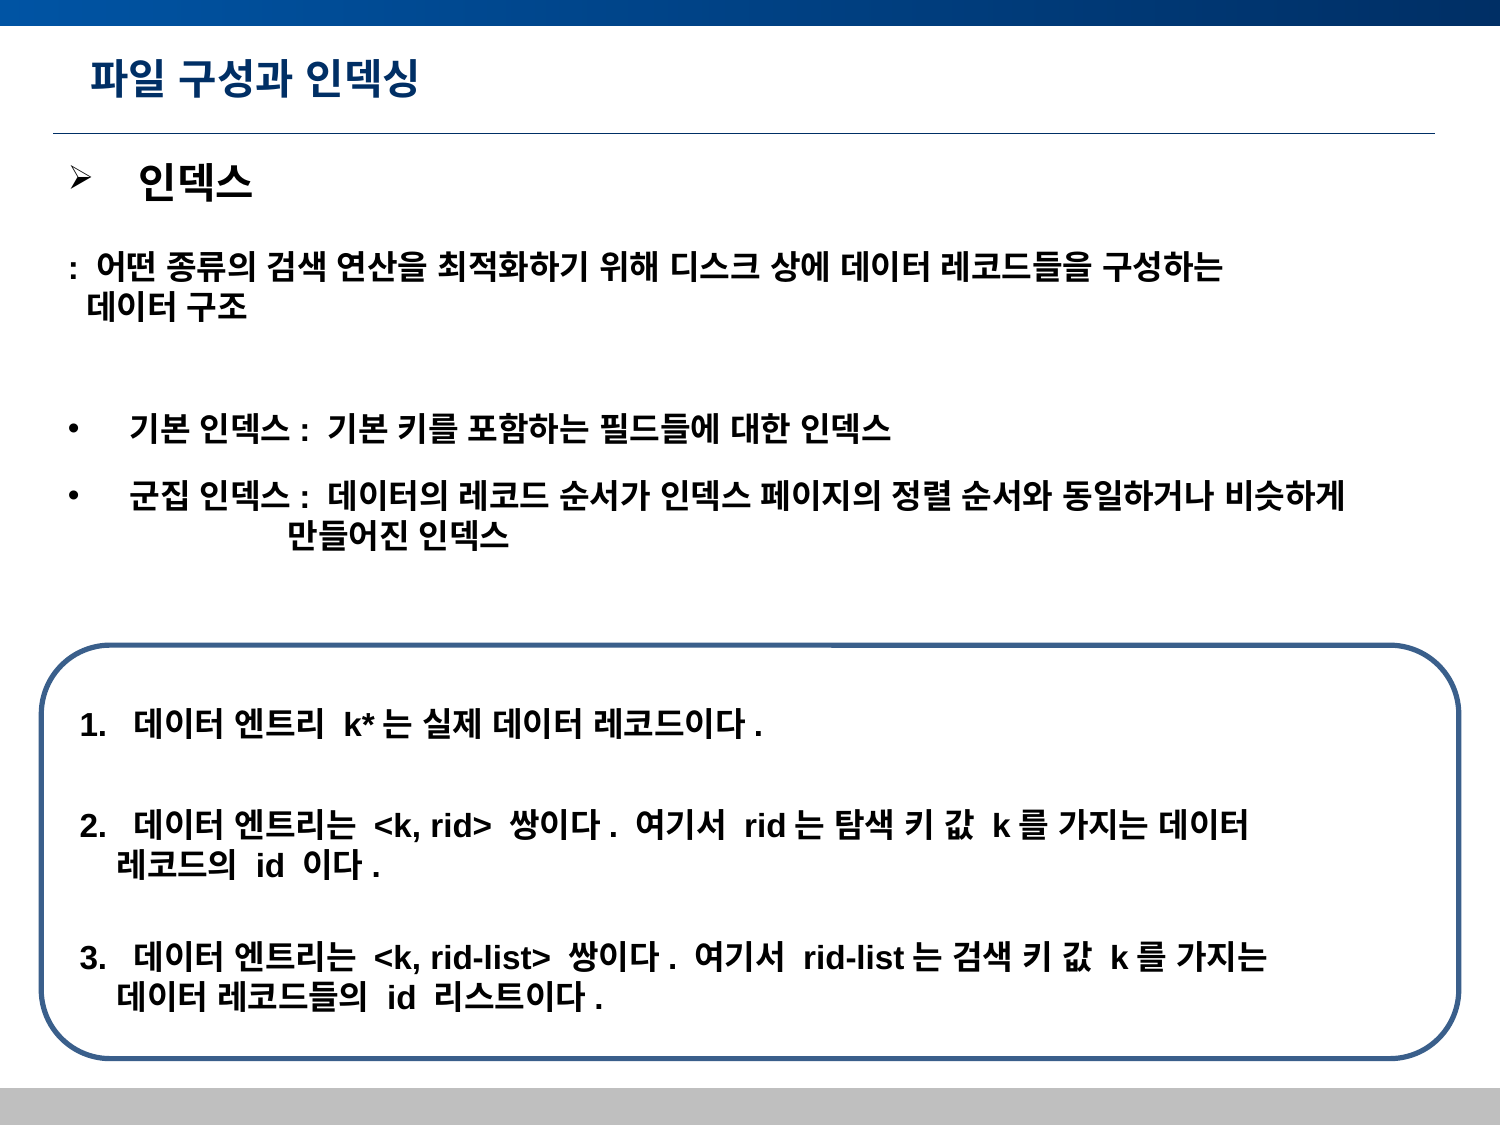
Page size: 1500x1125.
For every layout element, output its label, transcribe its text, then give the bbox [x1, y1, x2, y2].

text_box [39, 643, 1461, 1061]
text_box 1. 데이터 엔트리 k*는 실제 데이터 레코드이다. [1459, 695, 1471, 751]
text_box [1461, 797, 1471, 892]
text_box 기본 인덱스: 기본 키를 포함하는 필드들에 대한 인덱스 [53, 400, 1459, 456]
title 파일 구성과 인덱싱 [75, 45, 1425, 132]
text_box 3. 데이터 엔트리는 <k, rid-list> 쌍이다. 여기서 rid-list는 검색 키 값 k를 가지는 데이터 레코드들의 id 리스트이다. [1453, 928, 1471, 1024]
text_box 인덱스 : 어떤 종류의 검색 연산을 최적화하기 위해 디스크 상에 데이터 레코드들을 구성하는 데이터 구조 [53, 149, 1459, 334]
text_box 군집 인덱스: 데이터의 레코드 순서가 인덱스 페이지의 정렬 순서와 동일하거나 비슷하게 만들어진 인덱스 [53, 467, 1459, 563]
